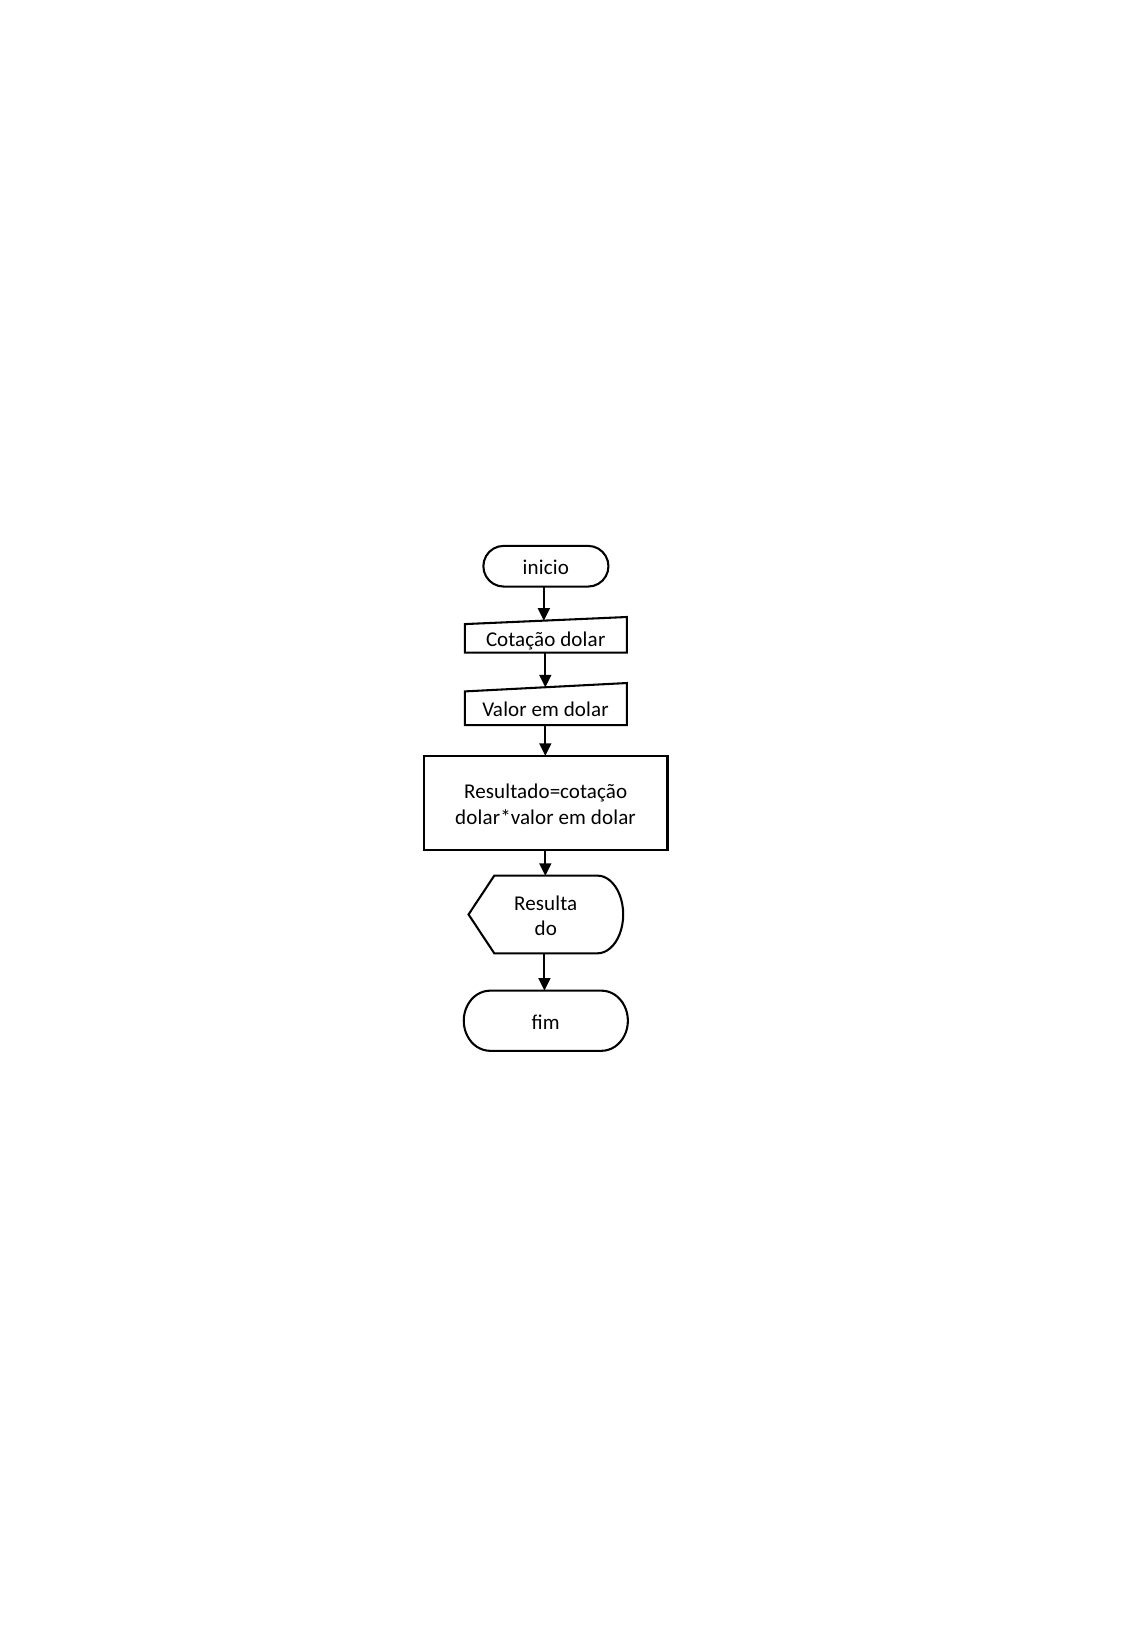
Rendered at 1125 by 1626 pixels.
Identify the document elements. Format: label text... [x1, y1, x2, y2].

text_box Valor em dolar [463, 681, 628, 727]
text_box Resultado=cotação dolar*valor em dolar [423, 755, 669, 851]
text_box fim [462, 989, 629, 1052]
text_box inicio [482, 544, 610, 588]
text_box Cotação dolar [463, 615, 628, 654]
text_box Resultado [467, 874, 625, 955]
